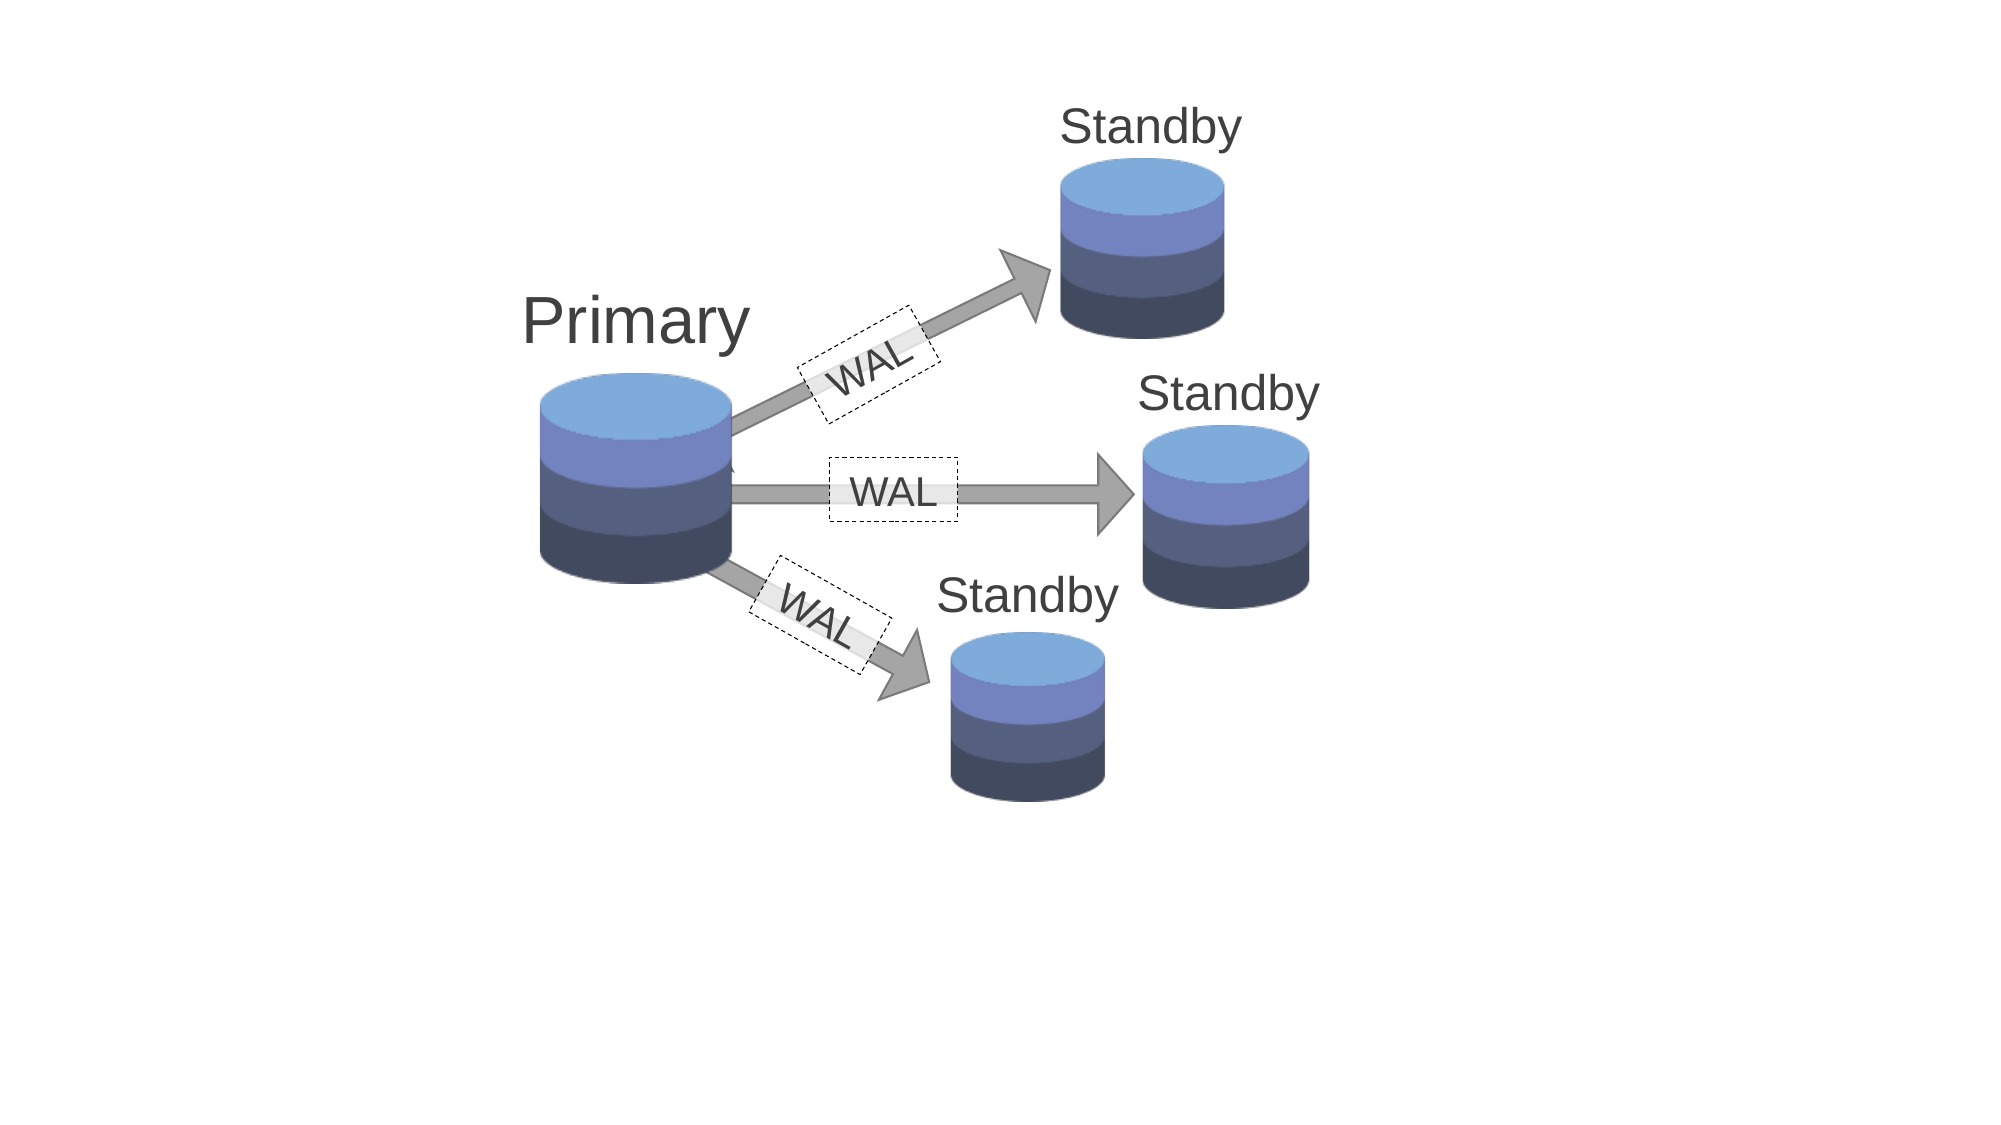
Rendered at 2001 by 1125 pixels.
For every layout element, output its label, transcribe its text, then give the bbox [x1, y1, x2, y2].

text_box Standby [989, 86, 1312, 162]
text_box [728, 561, 766, 600]
picture [1060, 158, 1225, 339]
text_box [920, 248, 1052, 340]
text_box [958, 451, 1136, 537]
text_box [733, 381, 813, 437]
text_box [733, 484, 829, 505]
text_box Standby [866, 555, 1189, 631]
picture [950, 632, 1106, 803]
picture [539, 373, 733, 585]
text_box WAL [829, 457, 958, 522]
text_box Primary [475, 268, 798, 364]
picture [1142, 425, 1310, 609]
text_box [868, 631, 931, 702]
text_box WAL [748, 555, 892, 675]
text_box Standby [1067, 352, 1390, 428]
text_box WAL [797, 305, 941, 425]
